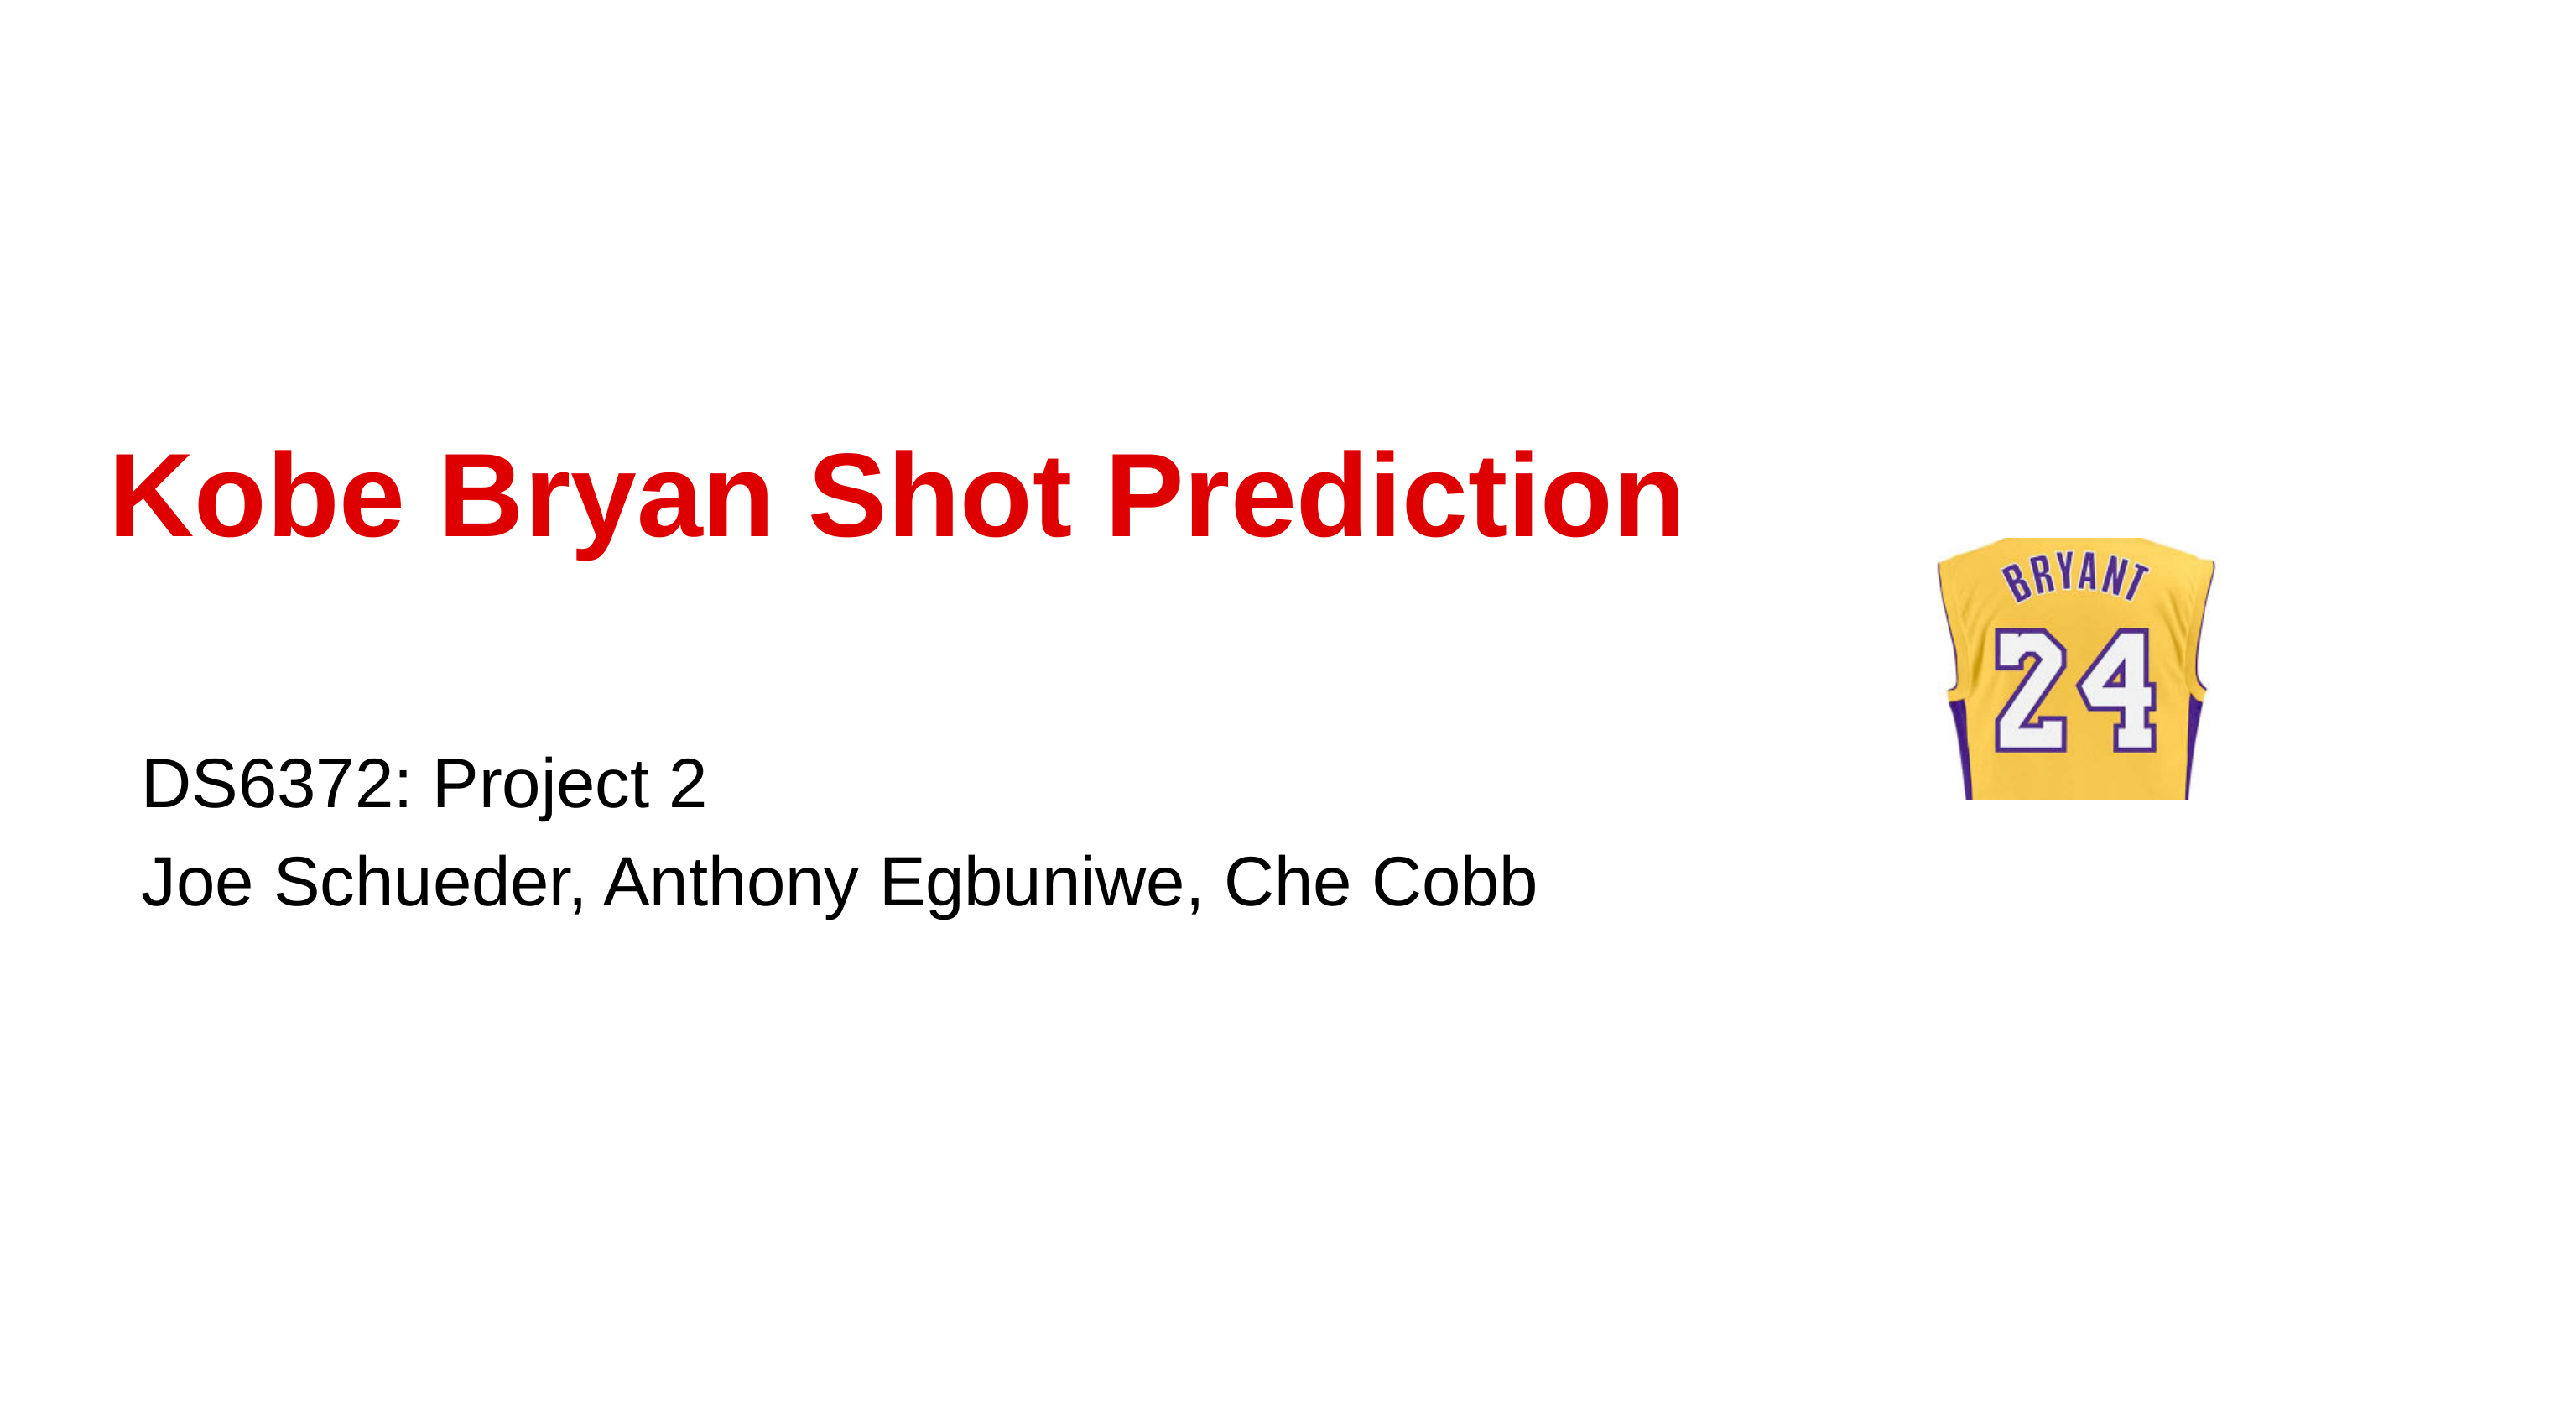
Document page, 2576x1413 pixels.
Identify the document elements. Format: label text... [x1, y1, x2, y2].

list DS6372: Project 2 Joe Schueder, Anthony Egbuniwe, Che Cobb [97, 634, 2483, 1273]
list Kobe Bryan Shot Prediction [96, 399, 2480, 606]
picture [1802, 538, 2362, 801]
